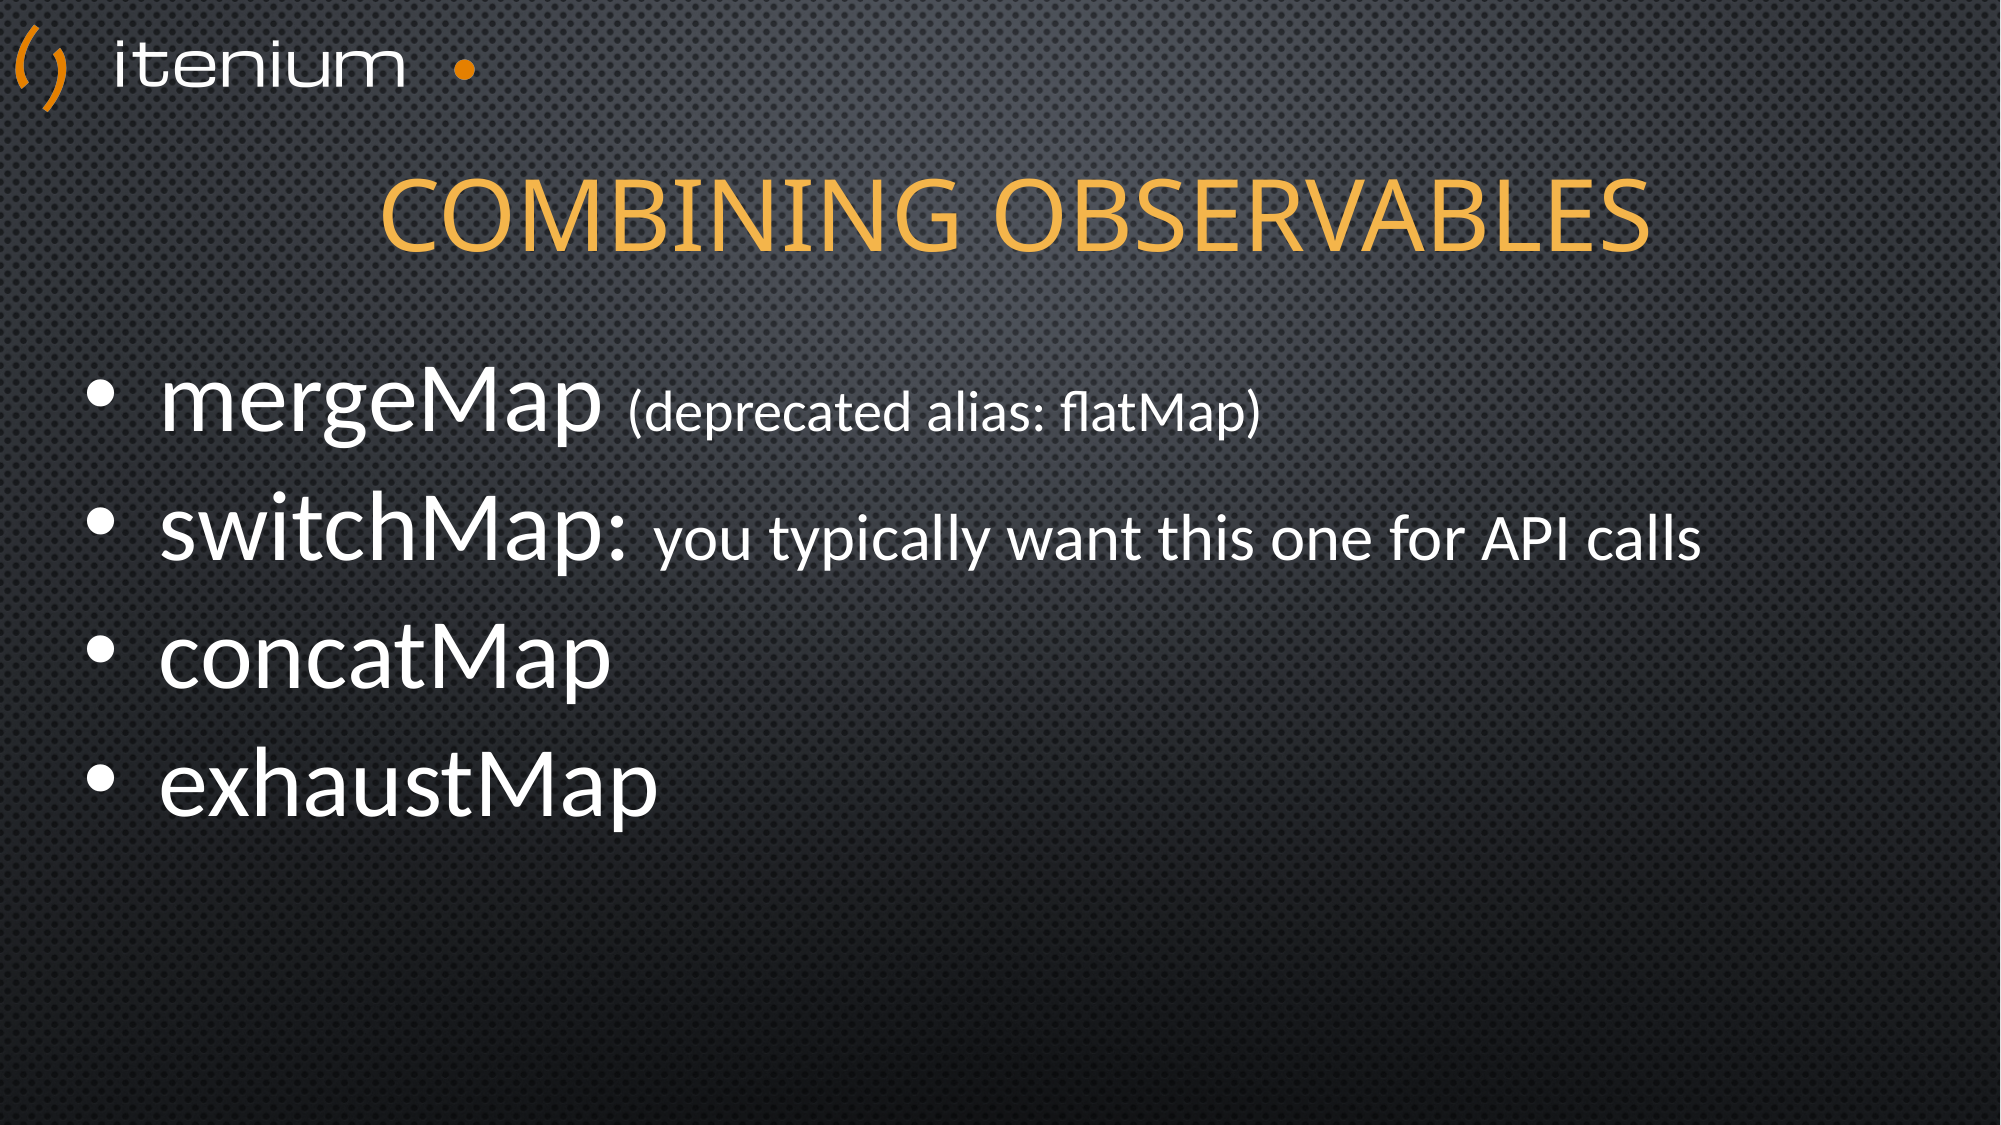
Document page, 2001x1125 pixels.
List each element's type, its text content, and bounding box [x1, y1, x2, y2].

text_box mergeMap (deprecated alias: flatMap) switchMap: you typically want this one for API calls concatMap exhaustMap [69, 316, 2000, 845]
title Combining Observables [69, 137, 1963, 279]
picture [0, 0, 508, 138]
